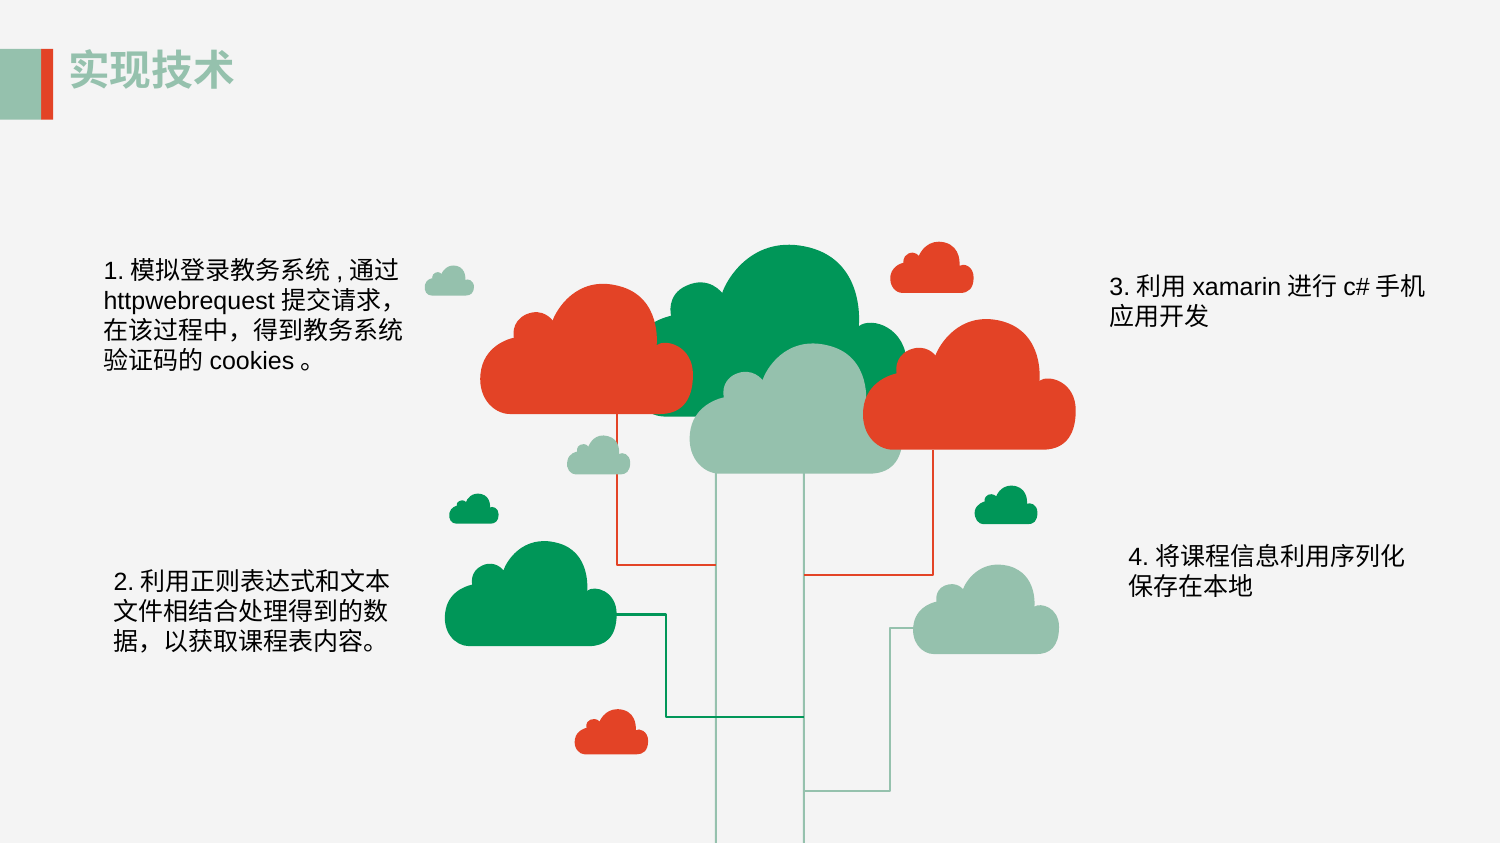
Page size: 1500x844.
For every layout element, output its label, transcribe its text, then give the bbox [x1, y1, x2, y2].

text_box 3.利用xamarin进行c#手机应用开发 [1094, 263, 1445, 339]
text_box 实现技术 [53, 36, 251, 102]
text_box [567, 435, 631, 475]
text_box [803, 628, 914, 792]
text_box [574, 709, 649, 755]
text_box [974, 485, 1038, 525]
text_box [616, 414, 716, 565]
text_box [890, 241, 974, 293]
text_box 2.利用正则表达式和文本文件相结合处理得到的数据，以获取课程表内容。 [98, 557, 408, 663]
text_box [616, 614, 804, 718]
text_box 4.将课程信息利用序列化保存在本地 [1113, 533, 1425, 609]
text_box [655, 244, 905, 417]
text_box [444, 541, 617, 647]
text_box [449, 493, 499, 524]
text_box [480, 283, 693, 415]
text_box 1.模拟登录教务系统,通过httpwebrequest提交请求，在该过程中，得到教务系统验证码的cookies。 [88, 247, 441, 383]
text_box [689, 343, 902, 474]
text_box [441, 265, 474, 296]
text_box [913, 564, 1060, 655]
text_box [0, 48, 54, 120]
text_box [862, 319, 1076, 450]
text_box [803, 449, 934, 576]
